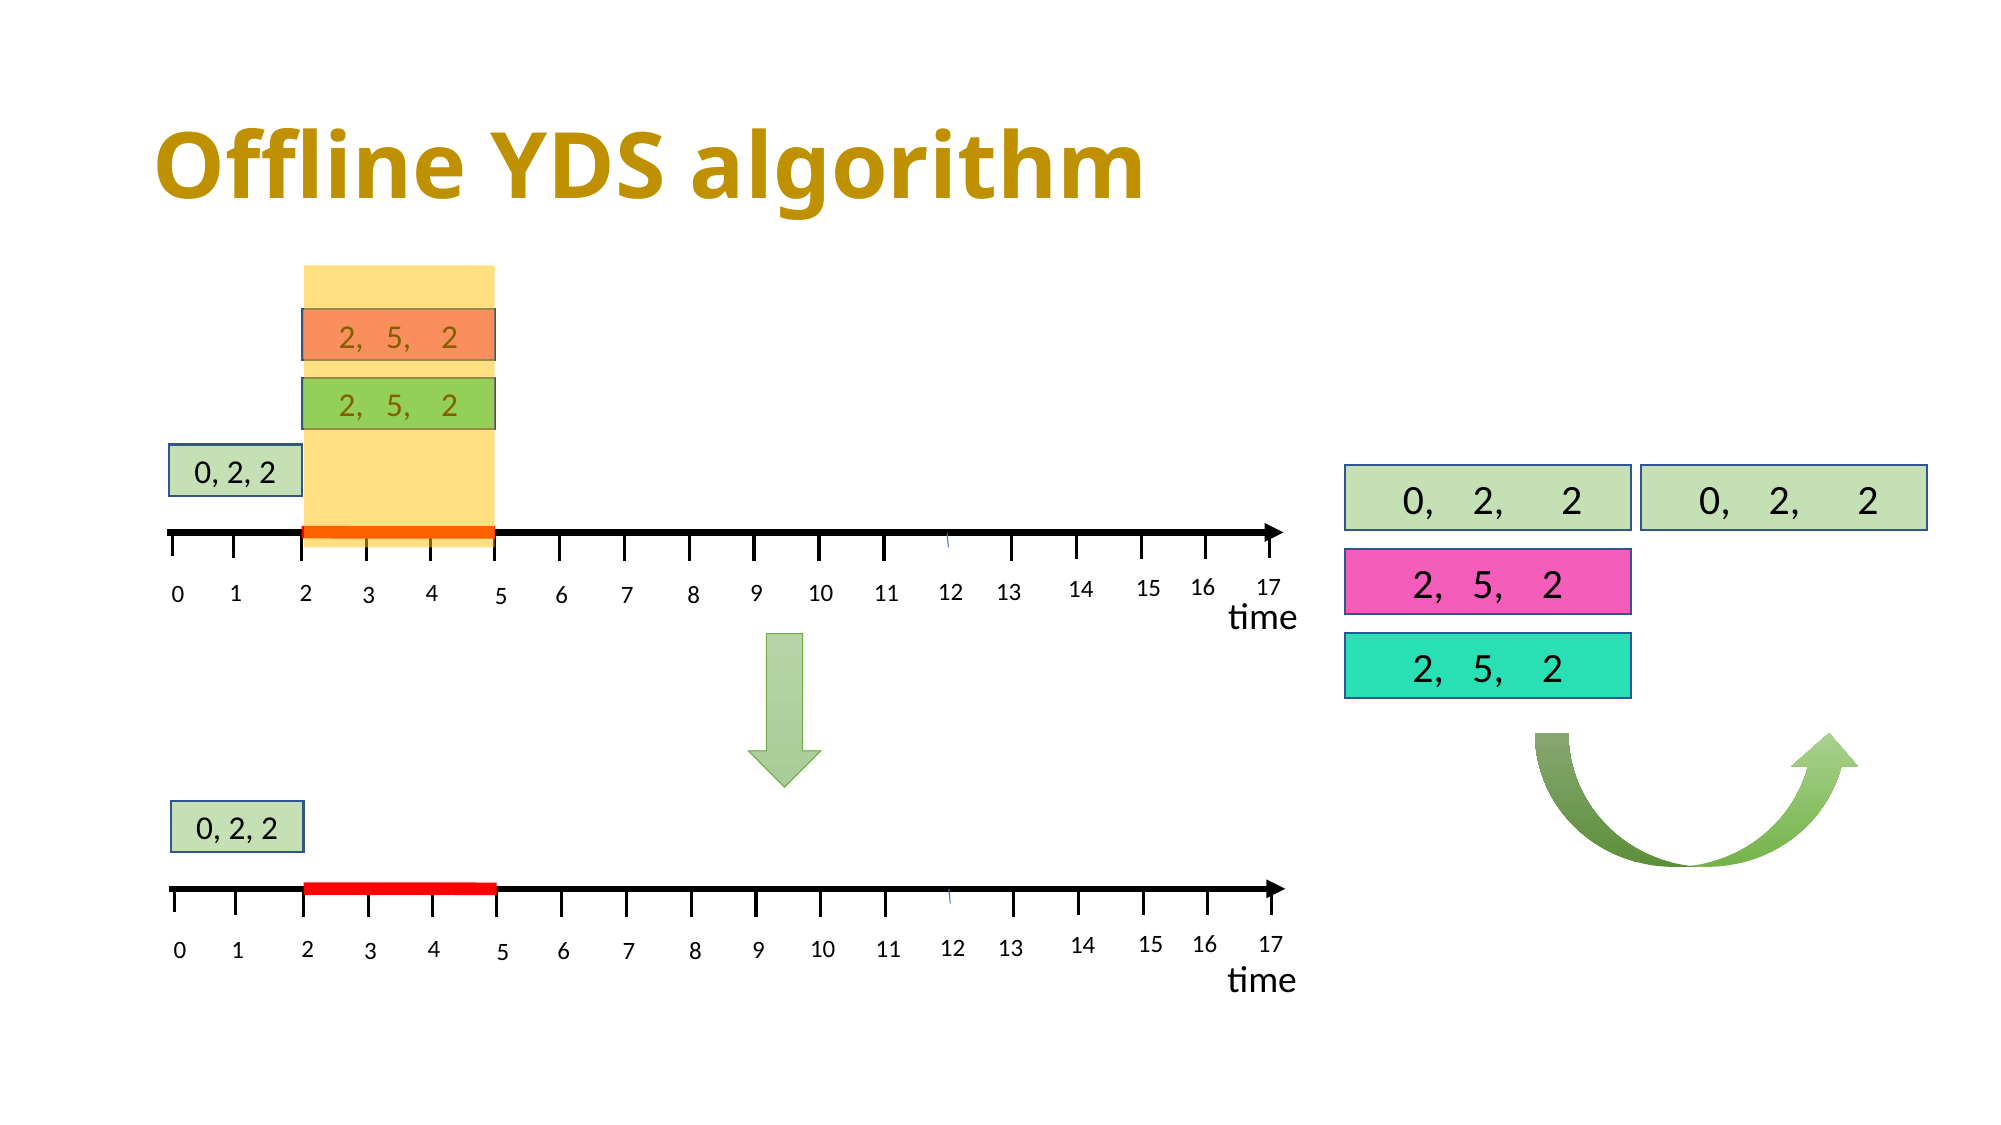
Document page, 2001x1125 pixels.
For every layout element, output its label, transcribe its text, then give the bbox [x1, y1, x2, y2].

text_box 0, 2, 2 [1640, 464, 1928, 531]
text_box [1331, 403, 1632, 699]
title Offline YDS algorithm [137, 59, 1863, 278]
text_box time [1169, 947, 1320, 1008]
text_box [168, 800, 1299, 972]
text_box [166, 309, 1298, 616]
text_box time [1170, 584, 1321, 645]
text_box [304, 265, 495, 309]
text_box [1535, 733, 1859, 867]
text_box [747, 633, 823, 788]
